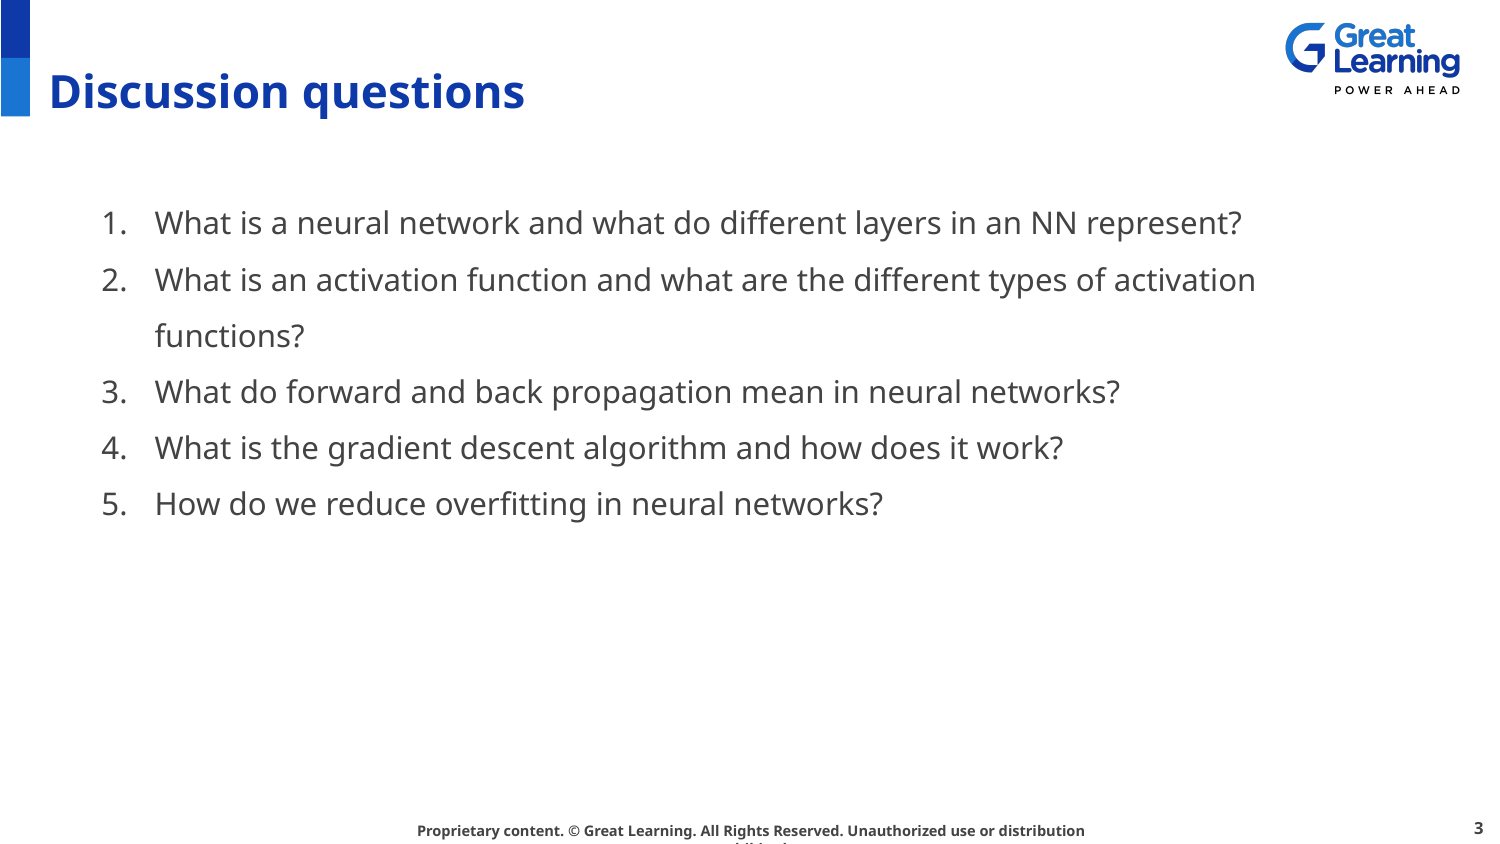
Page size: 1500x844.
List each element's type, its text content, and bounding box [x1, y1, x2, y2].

slide_number ‹#› [1448, 811, 1500, 844]
title Discussion questions [33, 47, 1431, 142]
picture [1258, 11, 1487, 106]
text_box What is a neural network and what do different layers in an NN represent? What is an activation function and what are the different types of activation functions? What do forward and back propagation mean in neural networks? What is the gradient descent algorithm and how does it work? How do we reduce overfitting in neural networks? [64, 170, 1398, 615]
